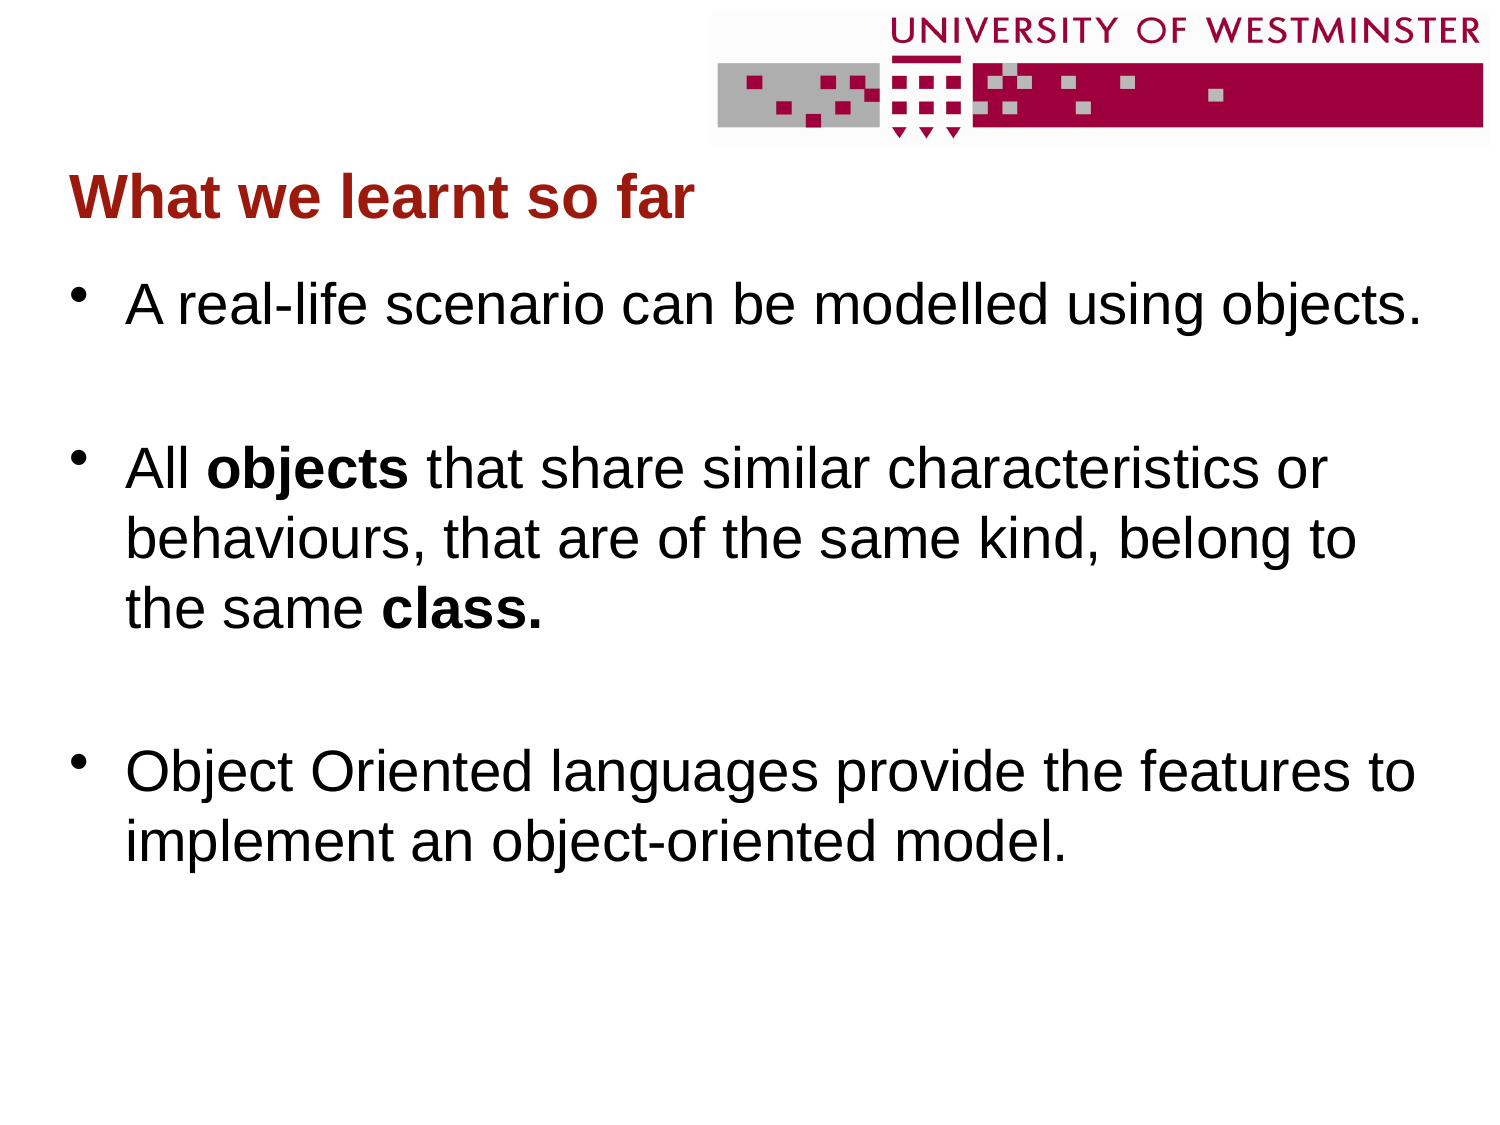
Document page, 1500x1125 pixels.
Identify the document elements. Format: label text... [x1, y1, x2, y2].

list A real-life scenario can be modelled using objects. All objects that share similar characteristics or behaviours, that are of the same kind, belong to the same class. Object Oriented languages provide the features to implement an object-oriented model. [53, 258, 1448, 977]
title What we learnt so far [53, 148, 1448, 257]
picture [711, 11, 1490, 148]
